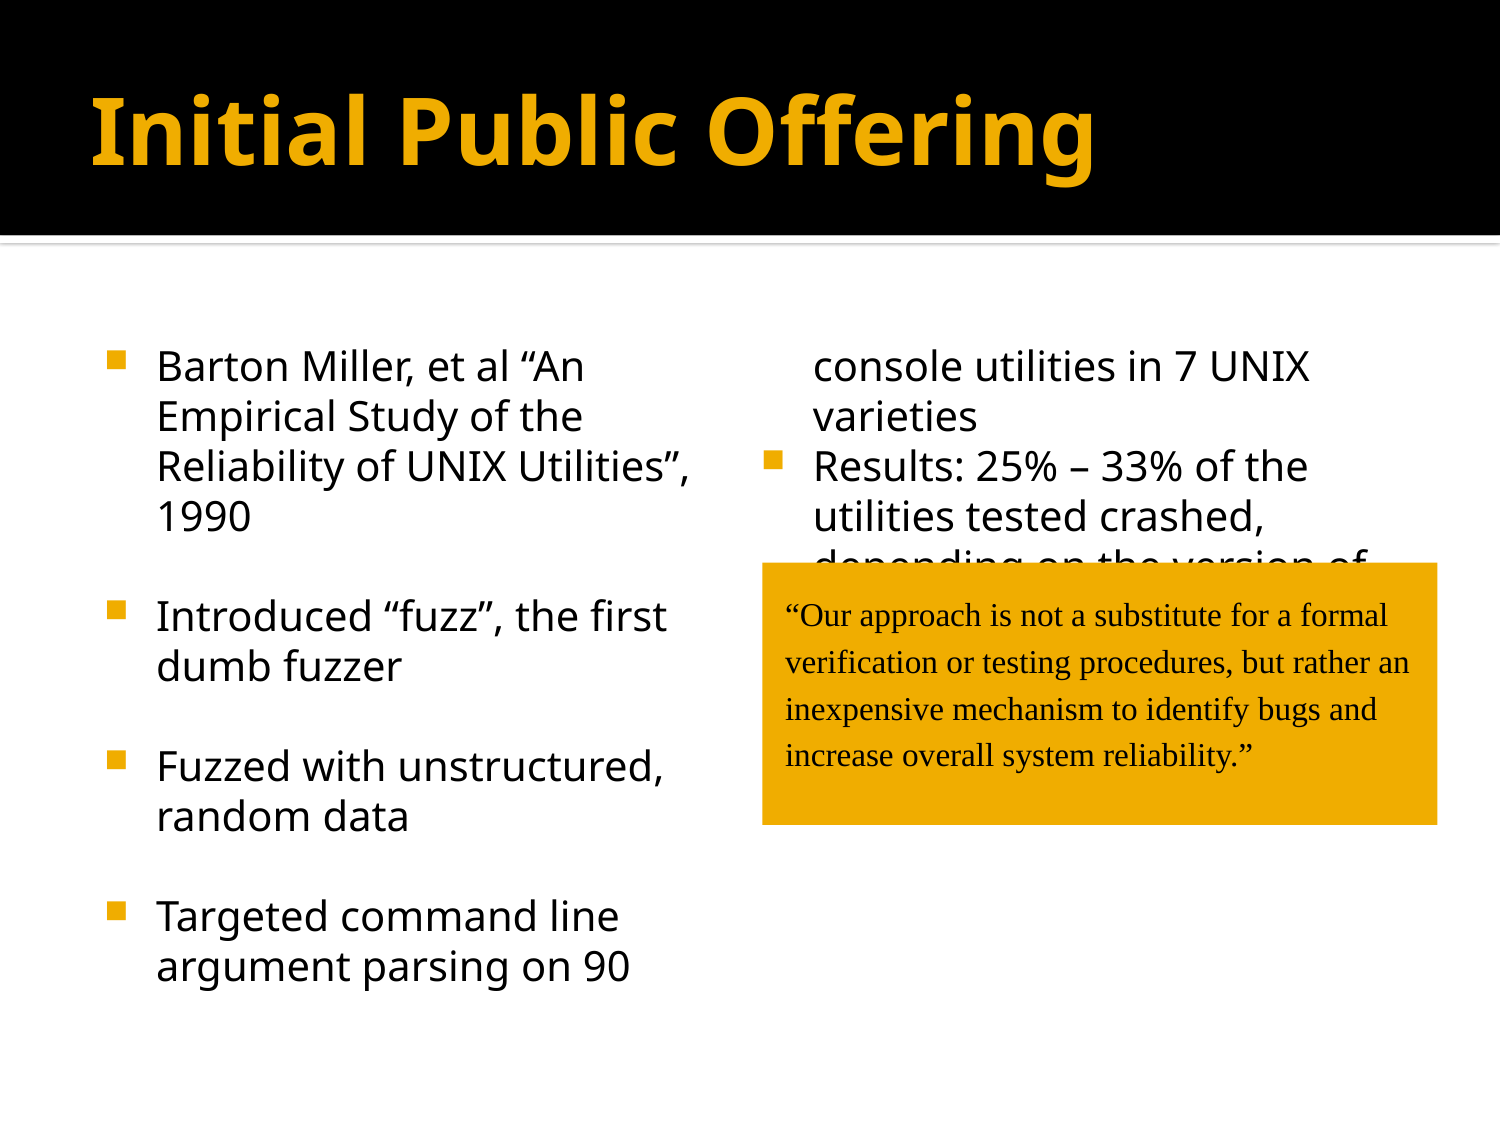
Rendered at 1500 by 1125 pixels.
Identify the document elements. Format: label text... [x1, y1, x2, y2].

list Barton Miller, et al “An Empirical Study of the Reliability of UNIX Utilities”, 1990 Introduced “fuzz”, the first dumb fuzzer Fuzzed with unstructured, random data Targeted command line argument parsing on 90 console utilities in 7 UNIX varieties Results: 25% – 33% of the utilities tested crashed, depending on the version of UNIX [75, 324, 1413, 1038]
title Initial Public Offering [75, 25, 1425, 231]
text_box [649, 562, 1500, 900]
